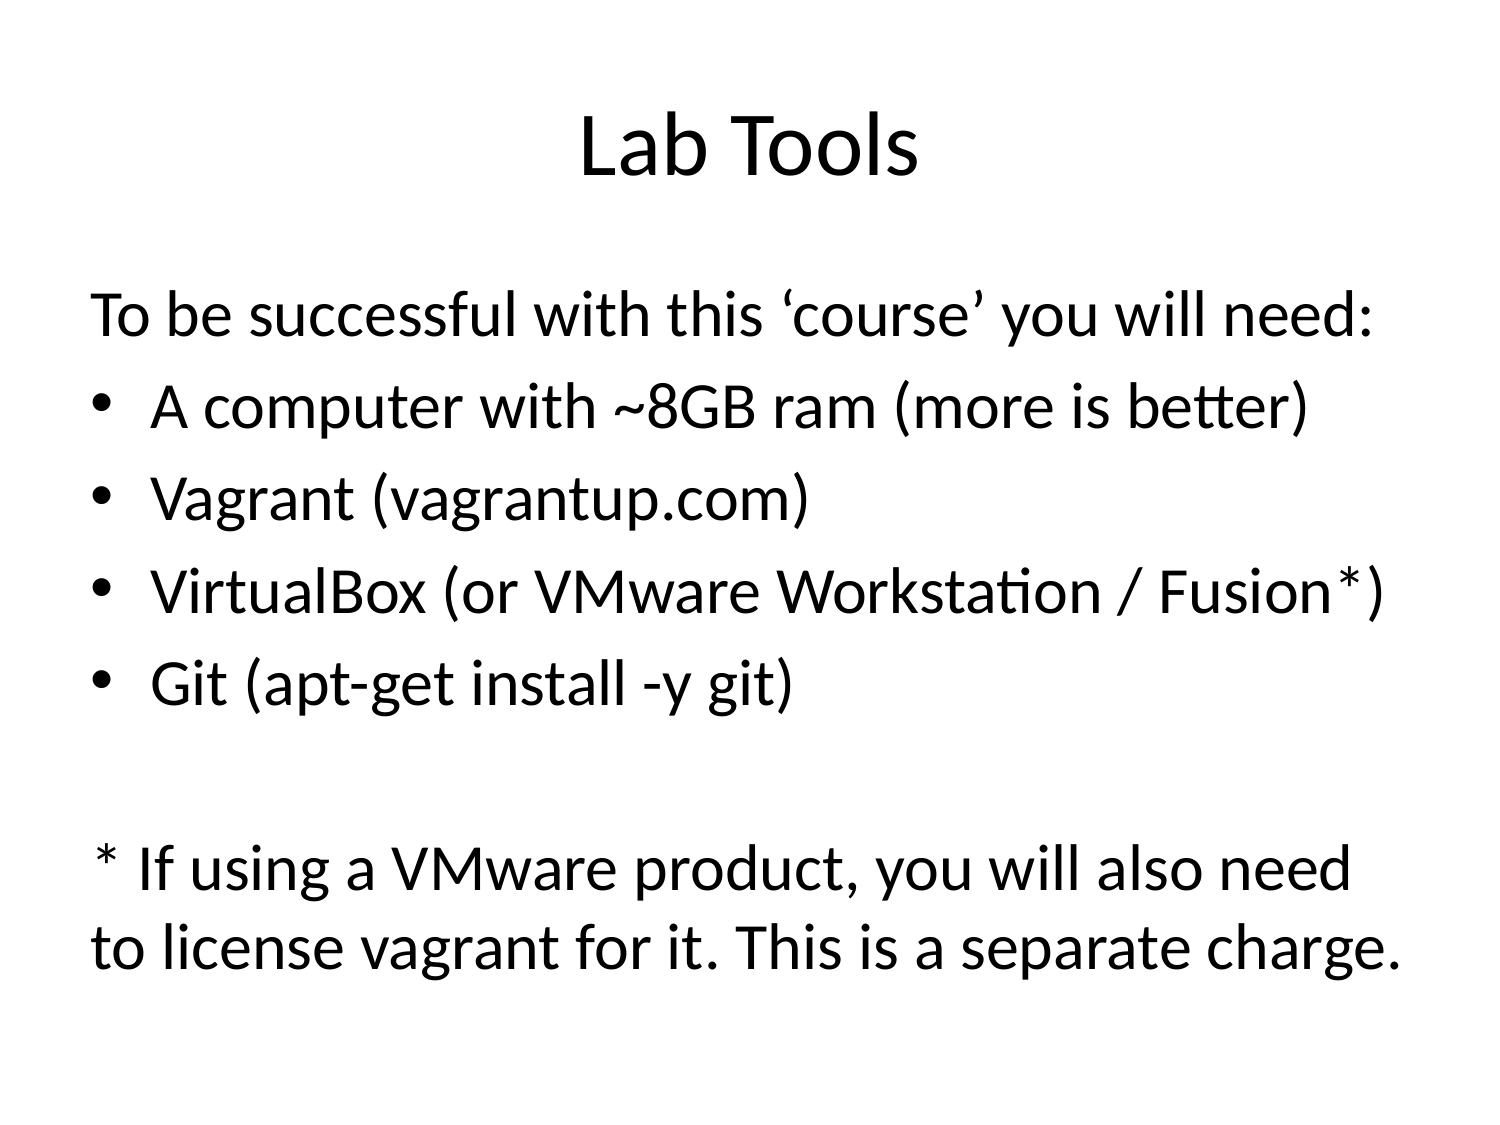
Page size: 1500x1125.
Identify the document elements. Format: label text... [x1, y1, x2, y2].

list To be successful with this ‘course’ you will need: A computer with ~8GB ram (more is better) Vagrant (vagrantup.com) VirtualBox (or VMware Workstation / Fusion*) Git (apt-get install -y git) * If using a VMware product, you will also need to license vagrant for it. This is a separate charge. [75, 262, 1425, 1005]
title Lab Tools [75, 45, 1425, 233]
